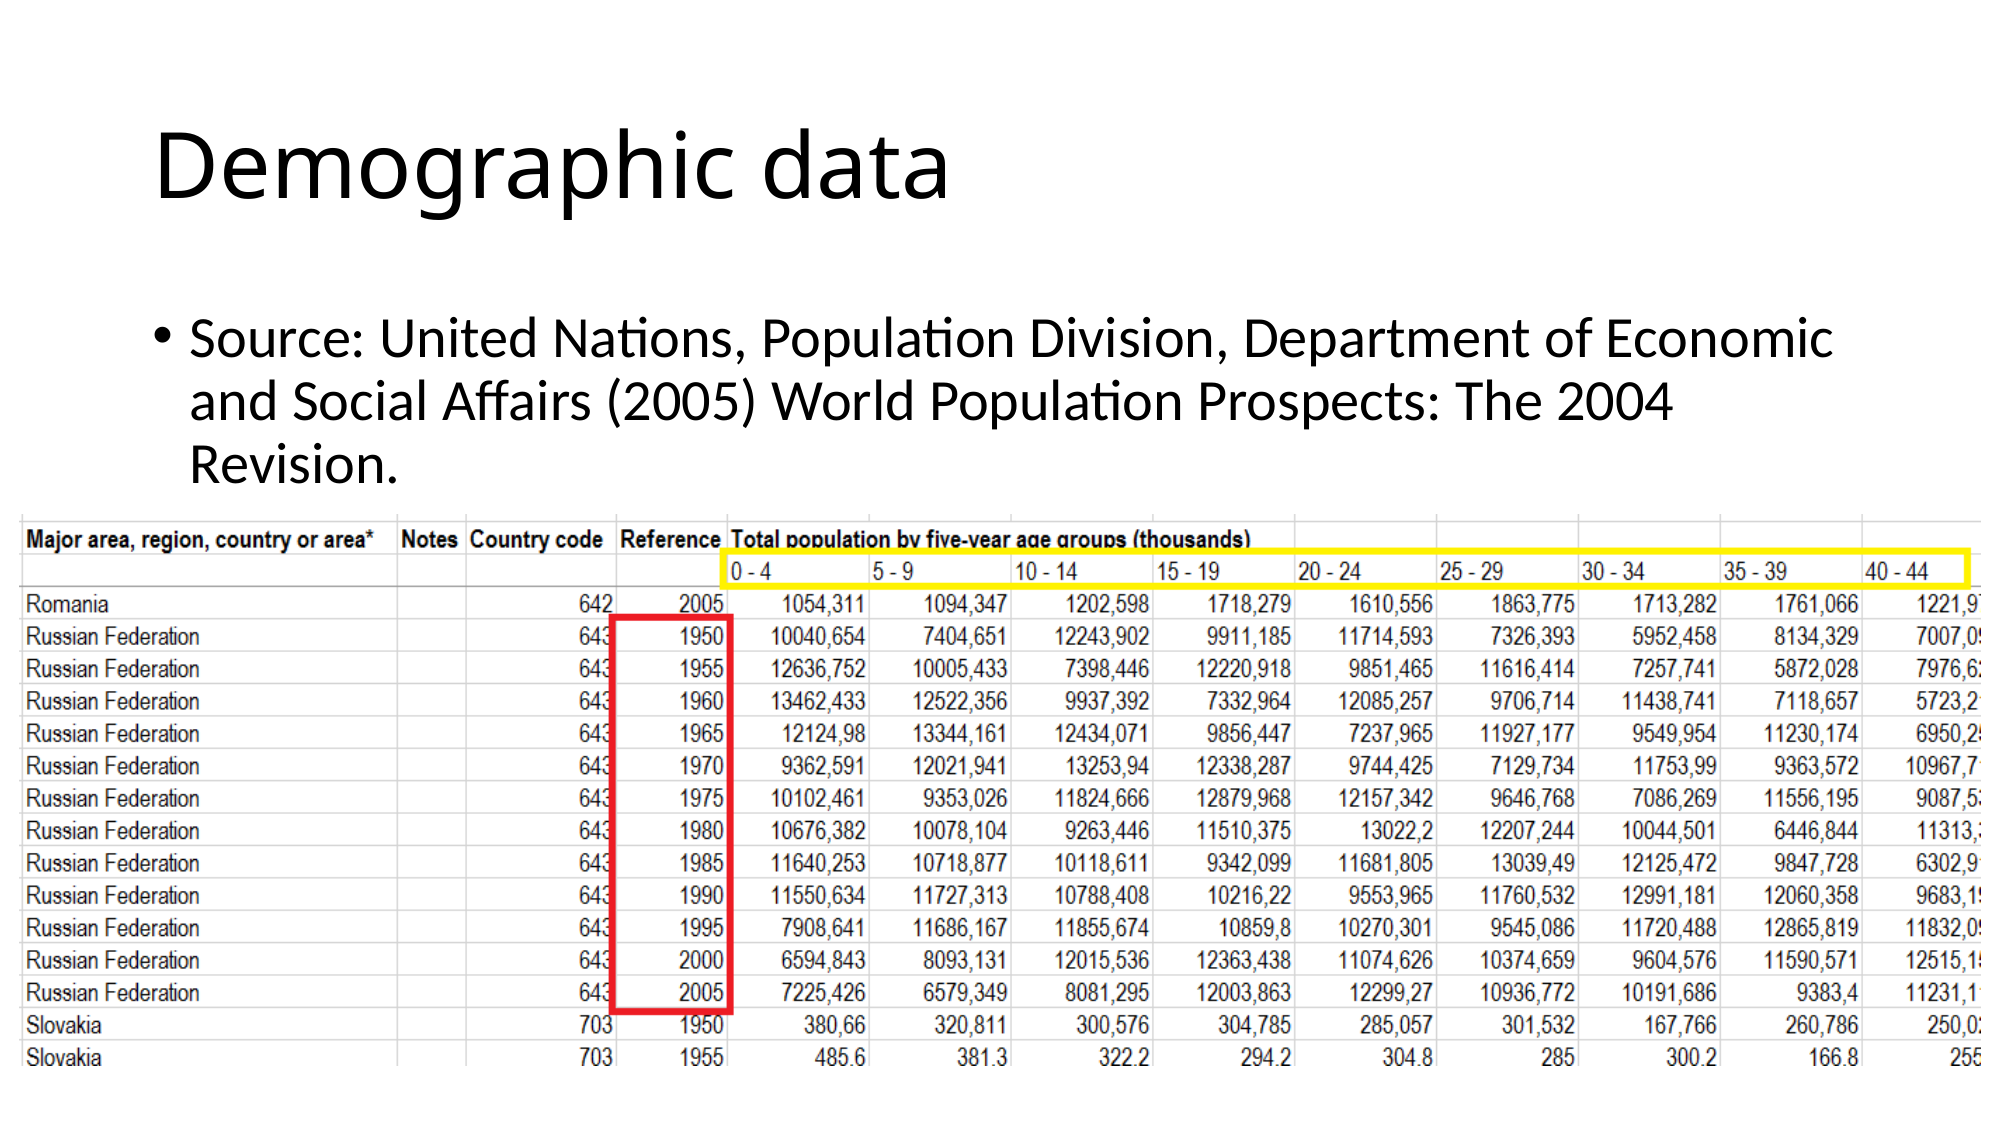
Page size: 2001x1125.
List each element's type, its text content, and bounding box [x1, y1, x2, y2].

picture [19, 514, 1981, 1066]
title Demographic data [137, 59, 1863, 278]
list Source: United Nations, Population Division, Department of Economic and Social Affairs (2005) World Population Prospects: The 2004 Revision. [137, 299, 1863, 514]
